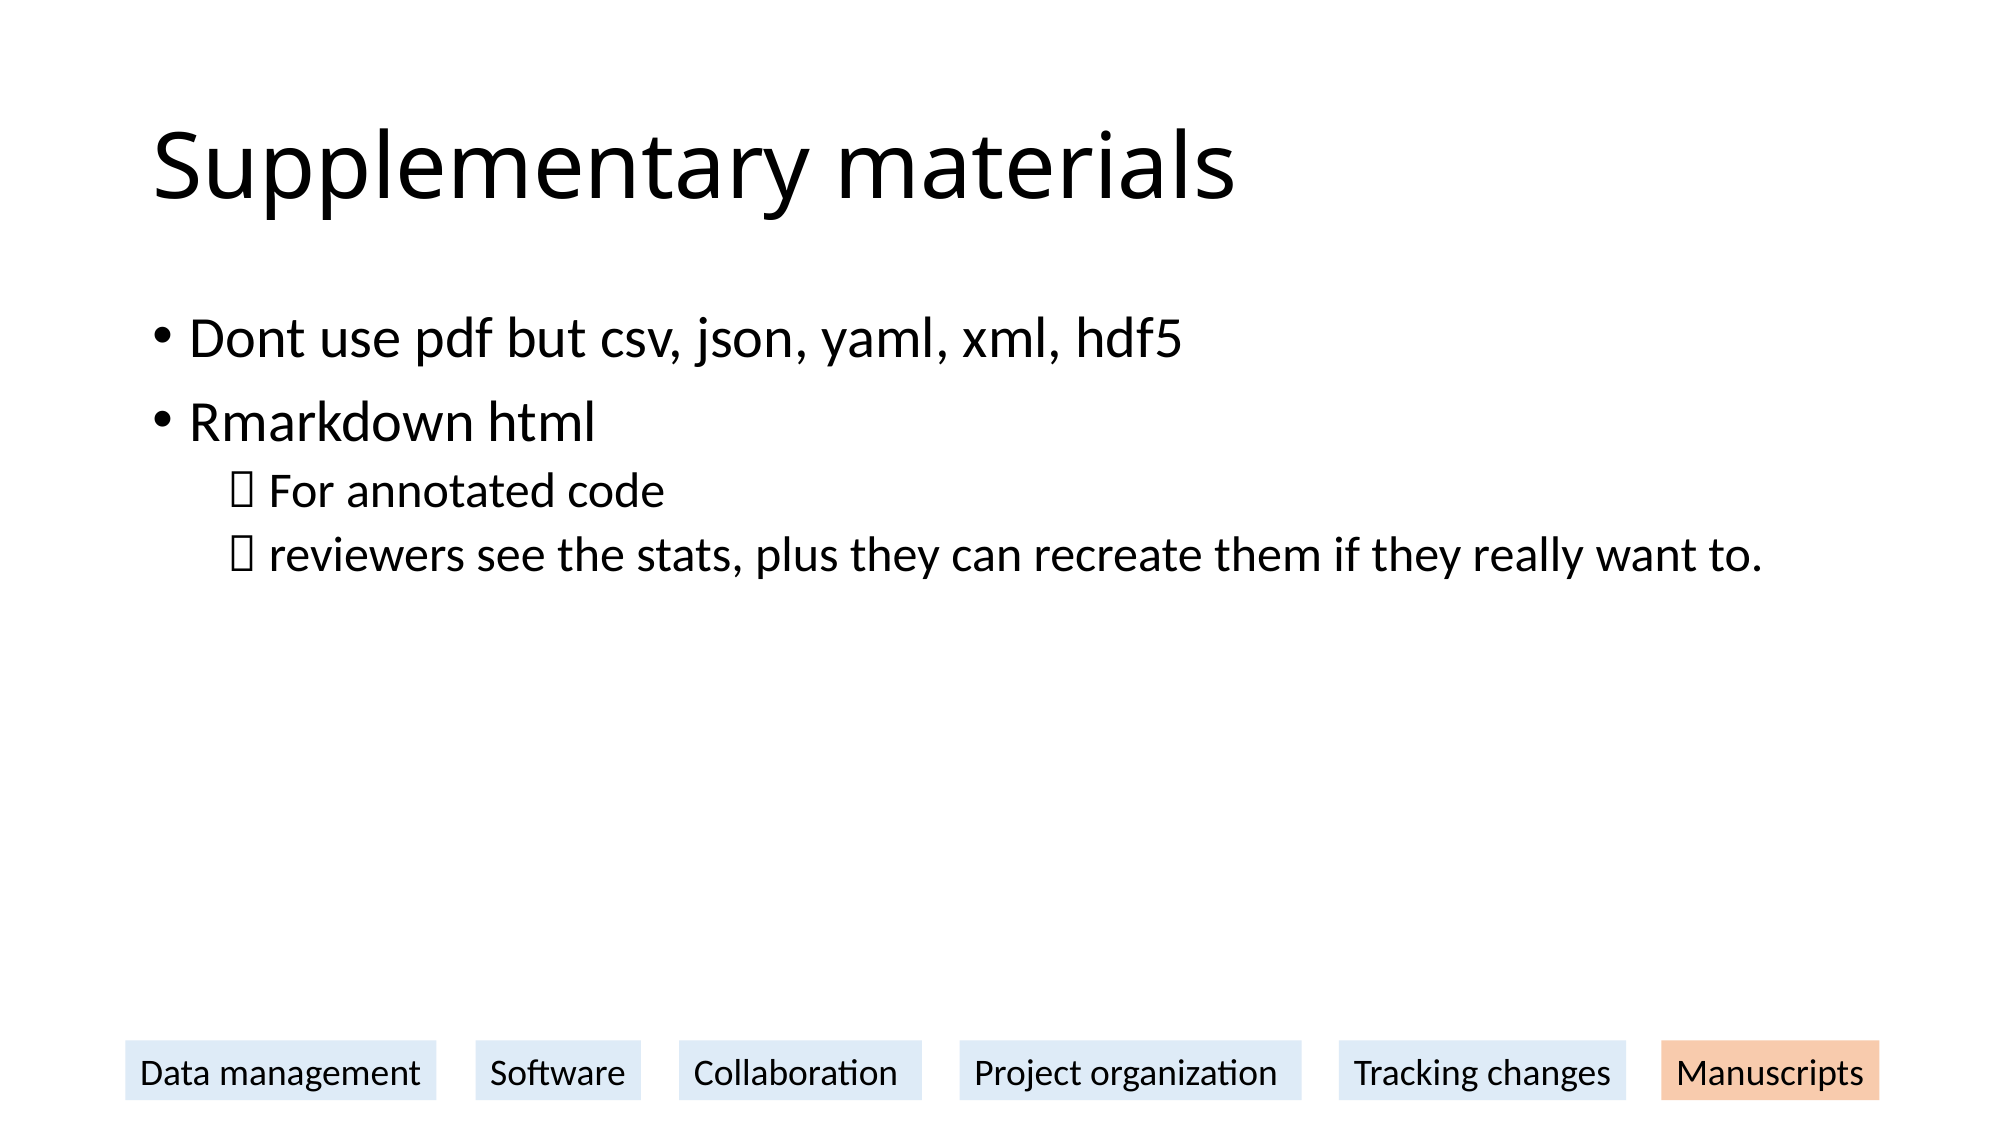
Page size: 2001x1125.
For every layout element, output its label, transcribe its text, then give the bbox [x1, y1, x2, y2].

text_box Software [475, 1040, 641, 1101]
title Supplementary materials [137, 59, 1863, 278]
text_box Data management [125, 1040, 437, 1101]
text_box Tracking changes [1338, 1040, 1627, 1101]
text_box Project organization [959, 1040, 1302, 1101]
text_box Manuscripts [1661, 1040, 1880, 1101]
list Dont use pdf but csv, json, yaml, xml, hdf5 Rmarkdown html  For annotated code  reviewers see the stats, plus they can recreate them if they really want to. [137, 299, 1863, 1014]
text_box Collaboration [679, 1040, 922, 1101]
